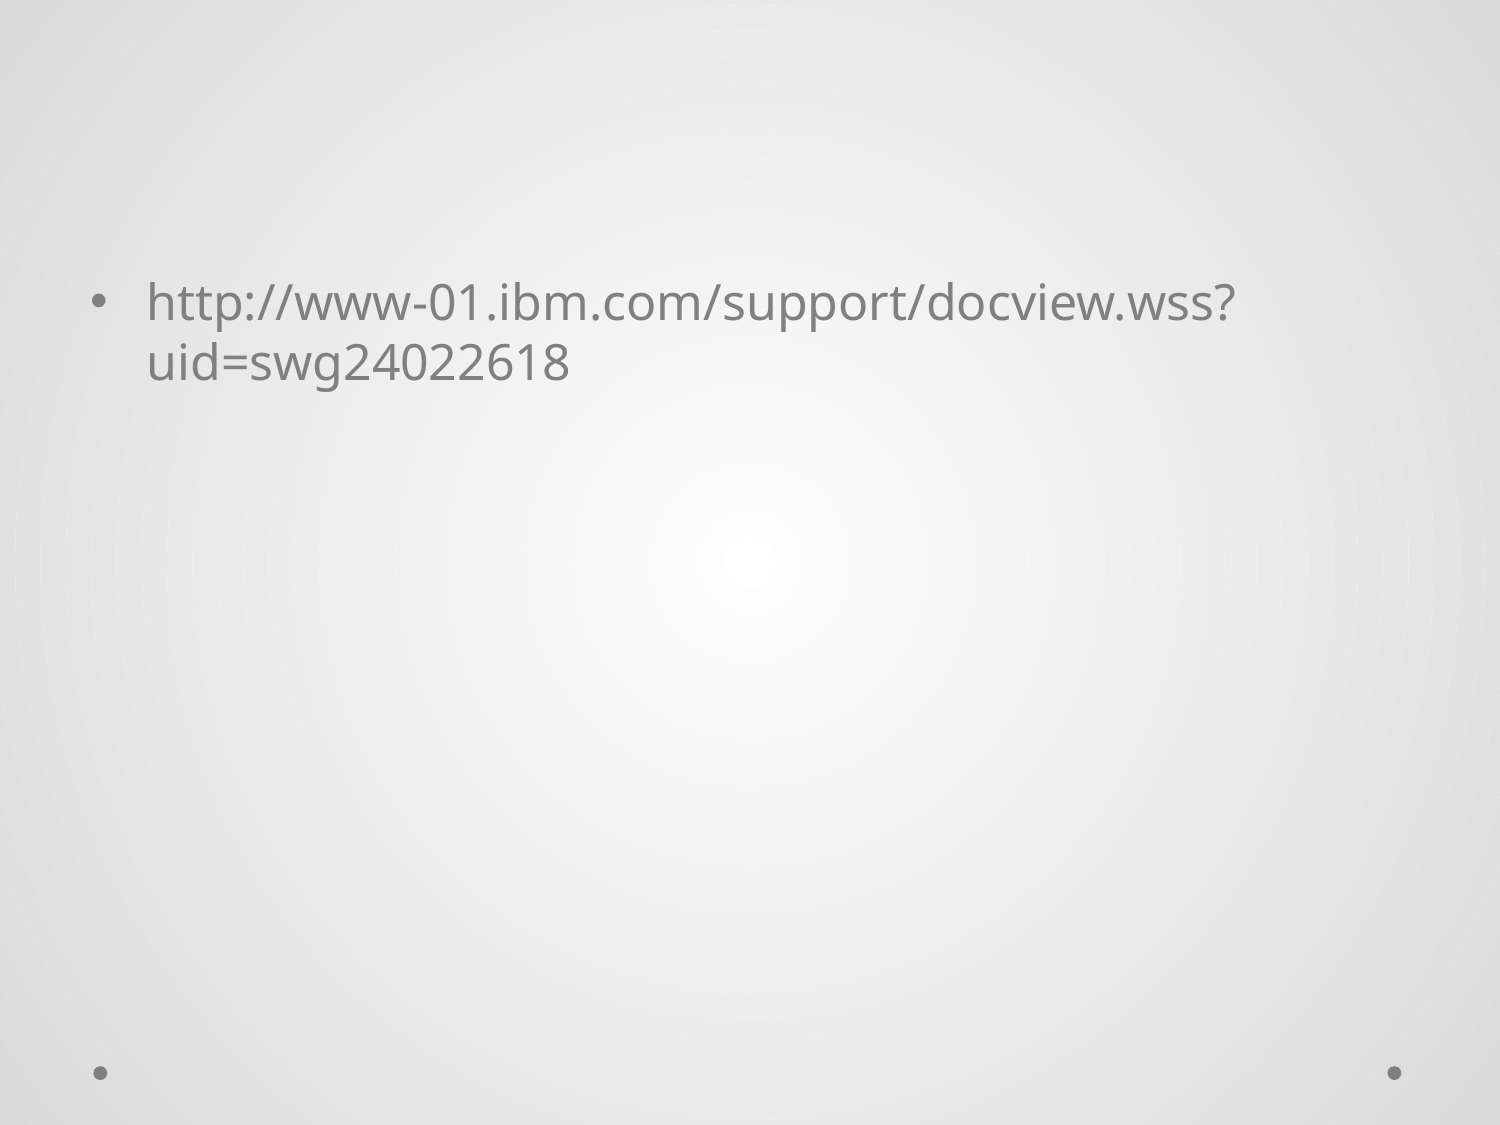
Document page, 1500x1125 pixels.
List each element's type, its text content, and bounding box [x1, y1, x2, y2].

list http://www-01.ibm.com/support/docview.wss?uid=swg24022618 [75, 262, 1425, 1005]
